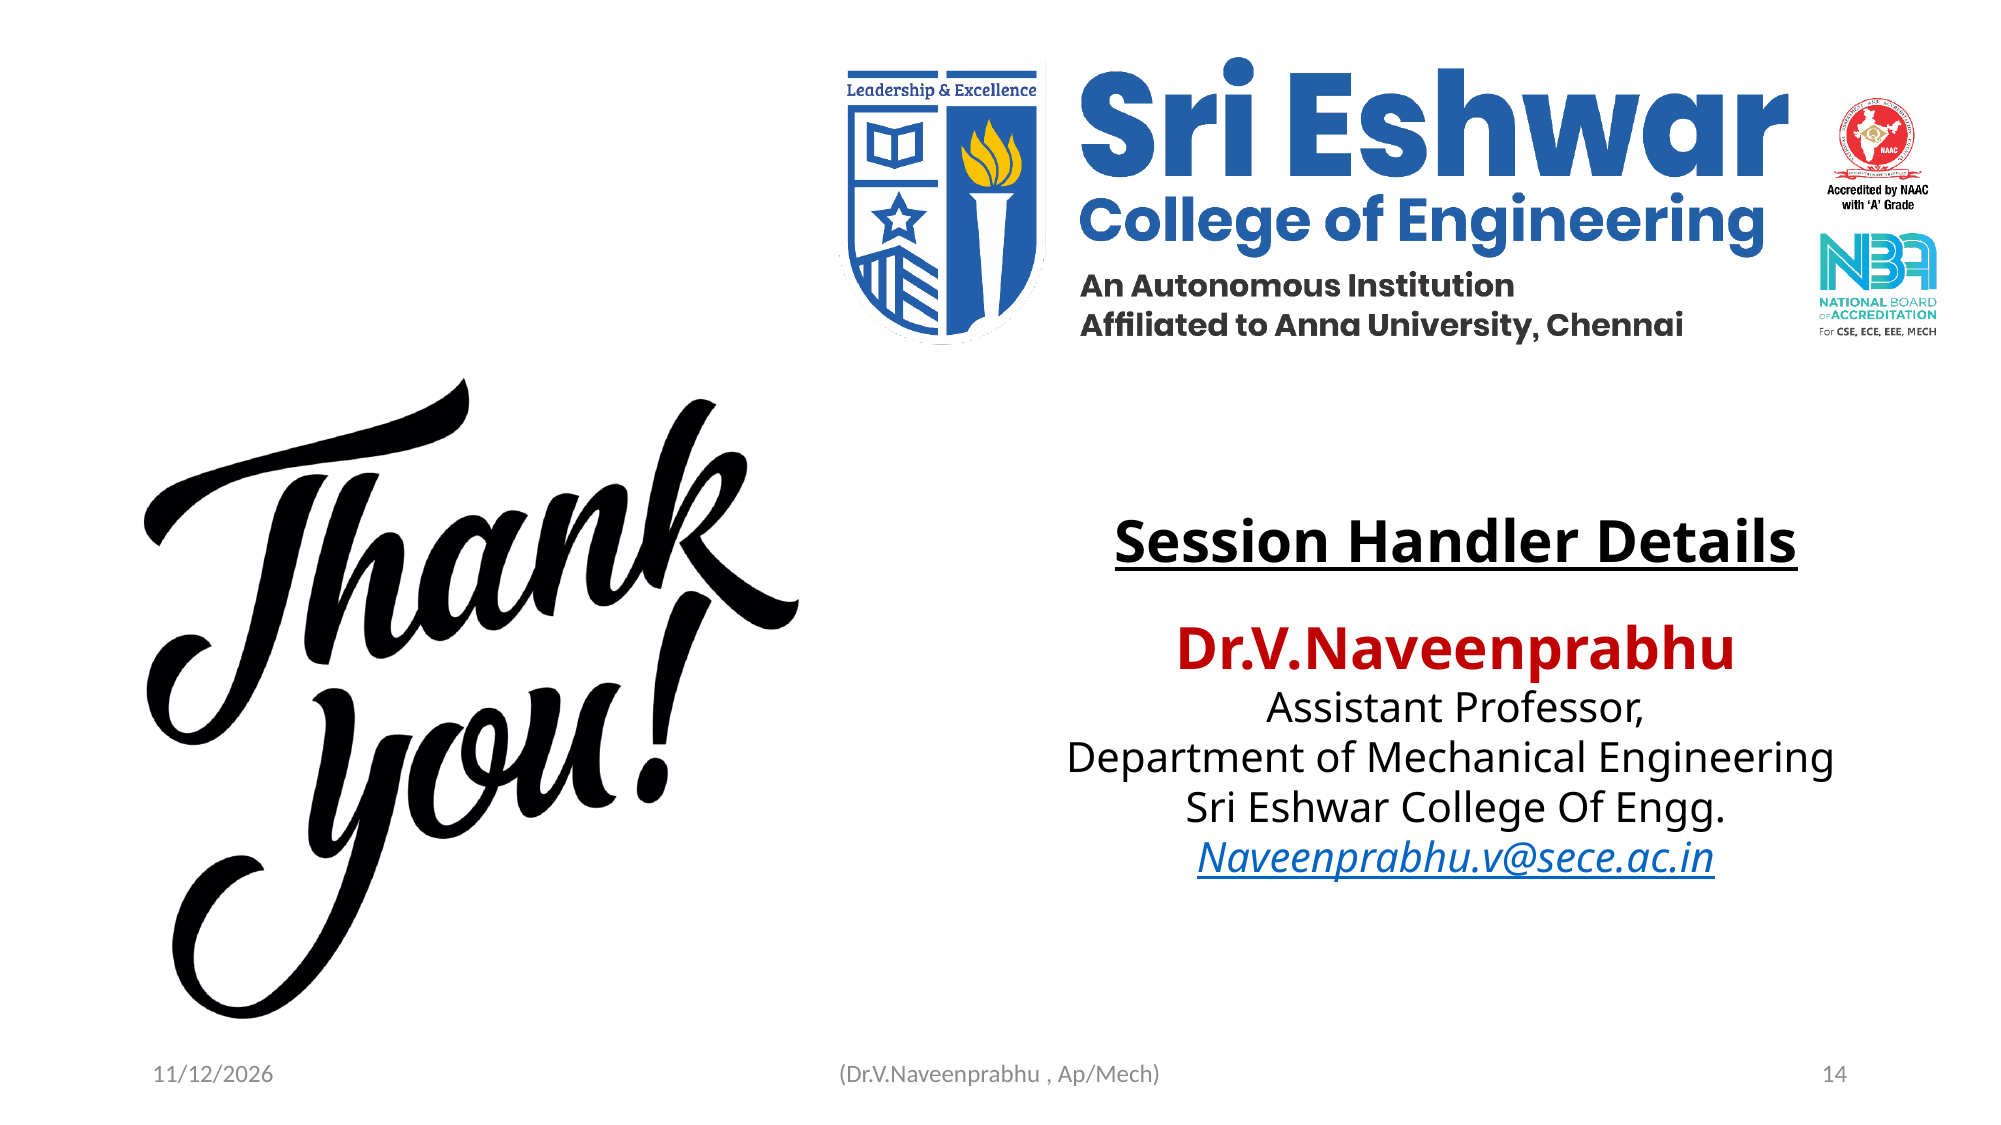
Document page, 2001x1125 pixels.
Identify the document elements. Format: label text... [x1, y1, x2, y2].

text_box Session Handler Details Dr.V.Naveenprabhu Assistant Professor, Department of Mechanical Engineering Sri Eshwar College Of Engg. Naveenprabhu.v@sece.ac.in [1049, 496, 1863, 956]
slide_number 14 [1412, 1042, 1863, 1103]
picture [827, 48, 1947, 353]
footer (Dr.V.Naveenprabhu , Ap/Mech) [662, 1042, 1338, 1103]
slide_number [137, 1042, 588, 1103]
picture [142, 376, 799, 1019]
